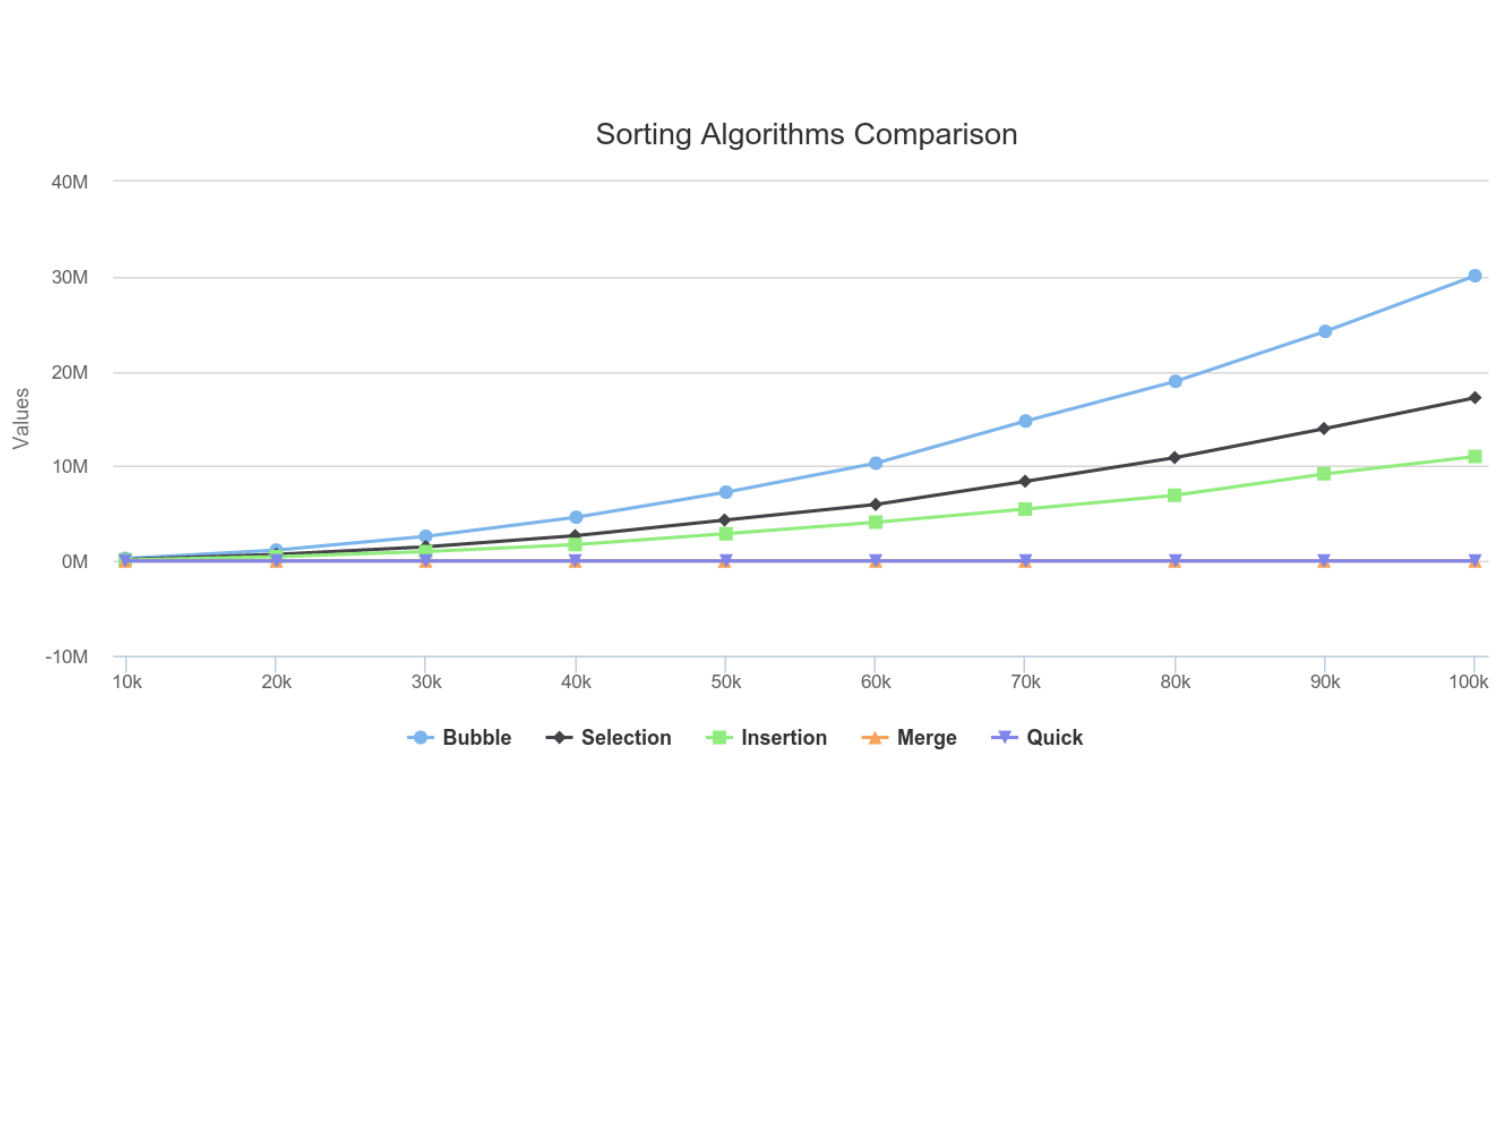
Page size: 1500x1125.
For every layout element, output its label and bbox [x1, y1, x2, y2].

picture [2, 99, 1500, 764]
